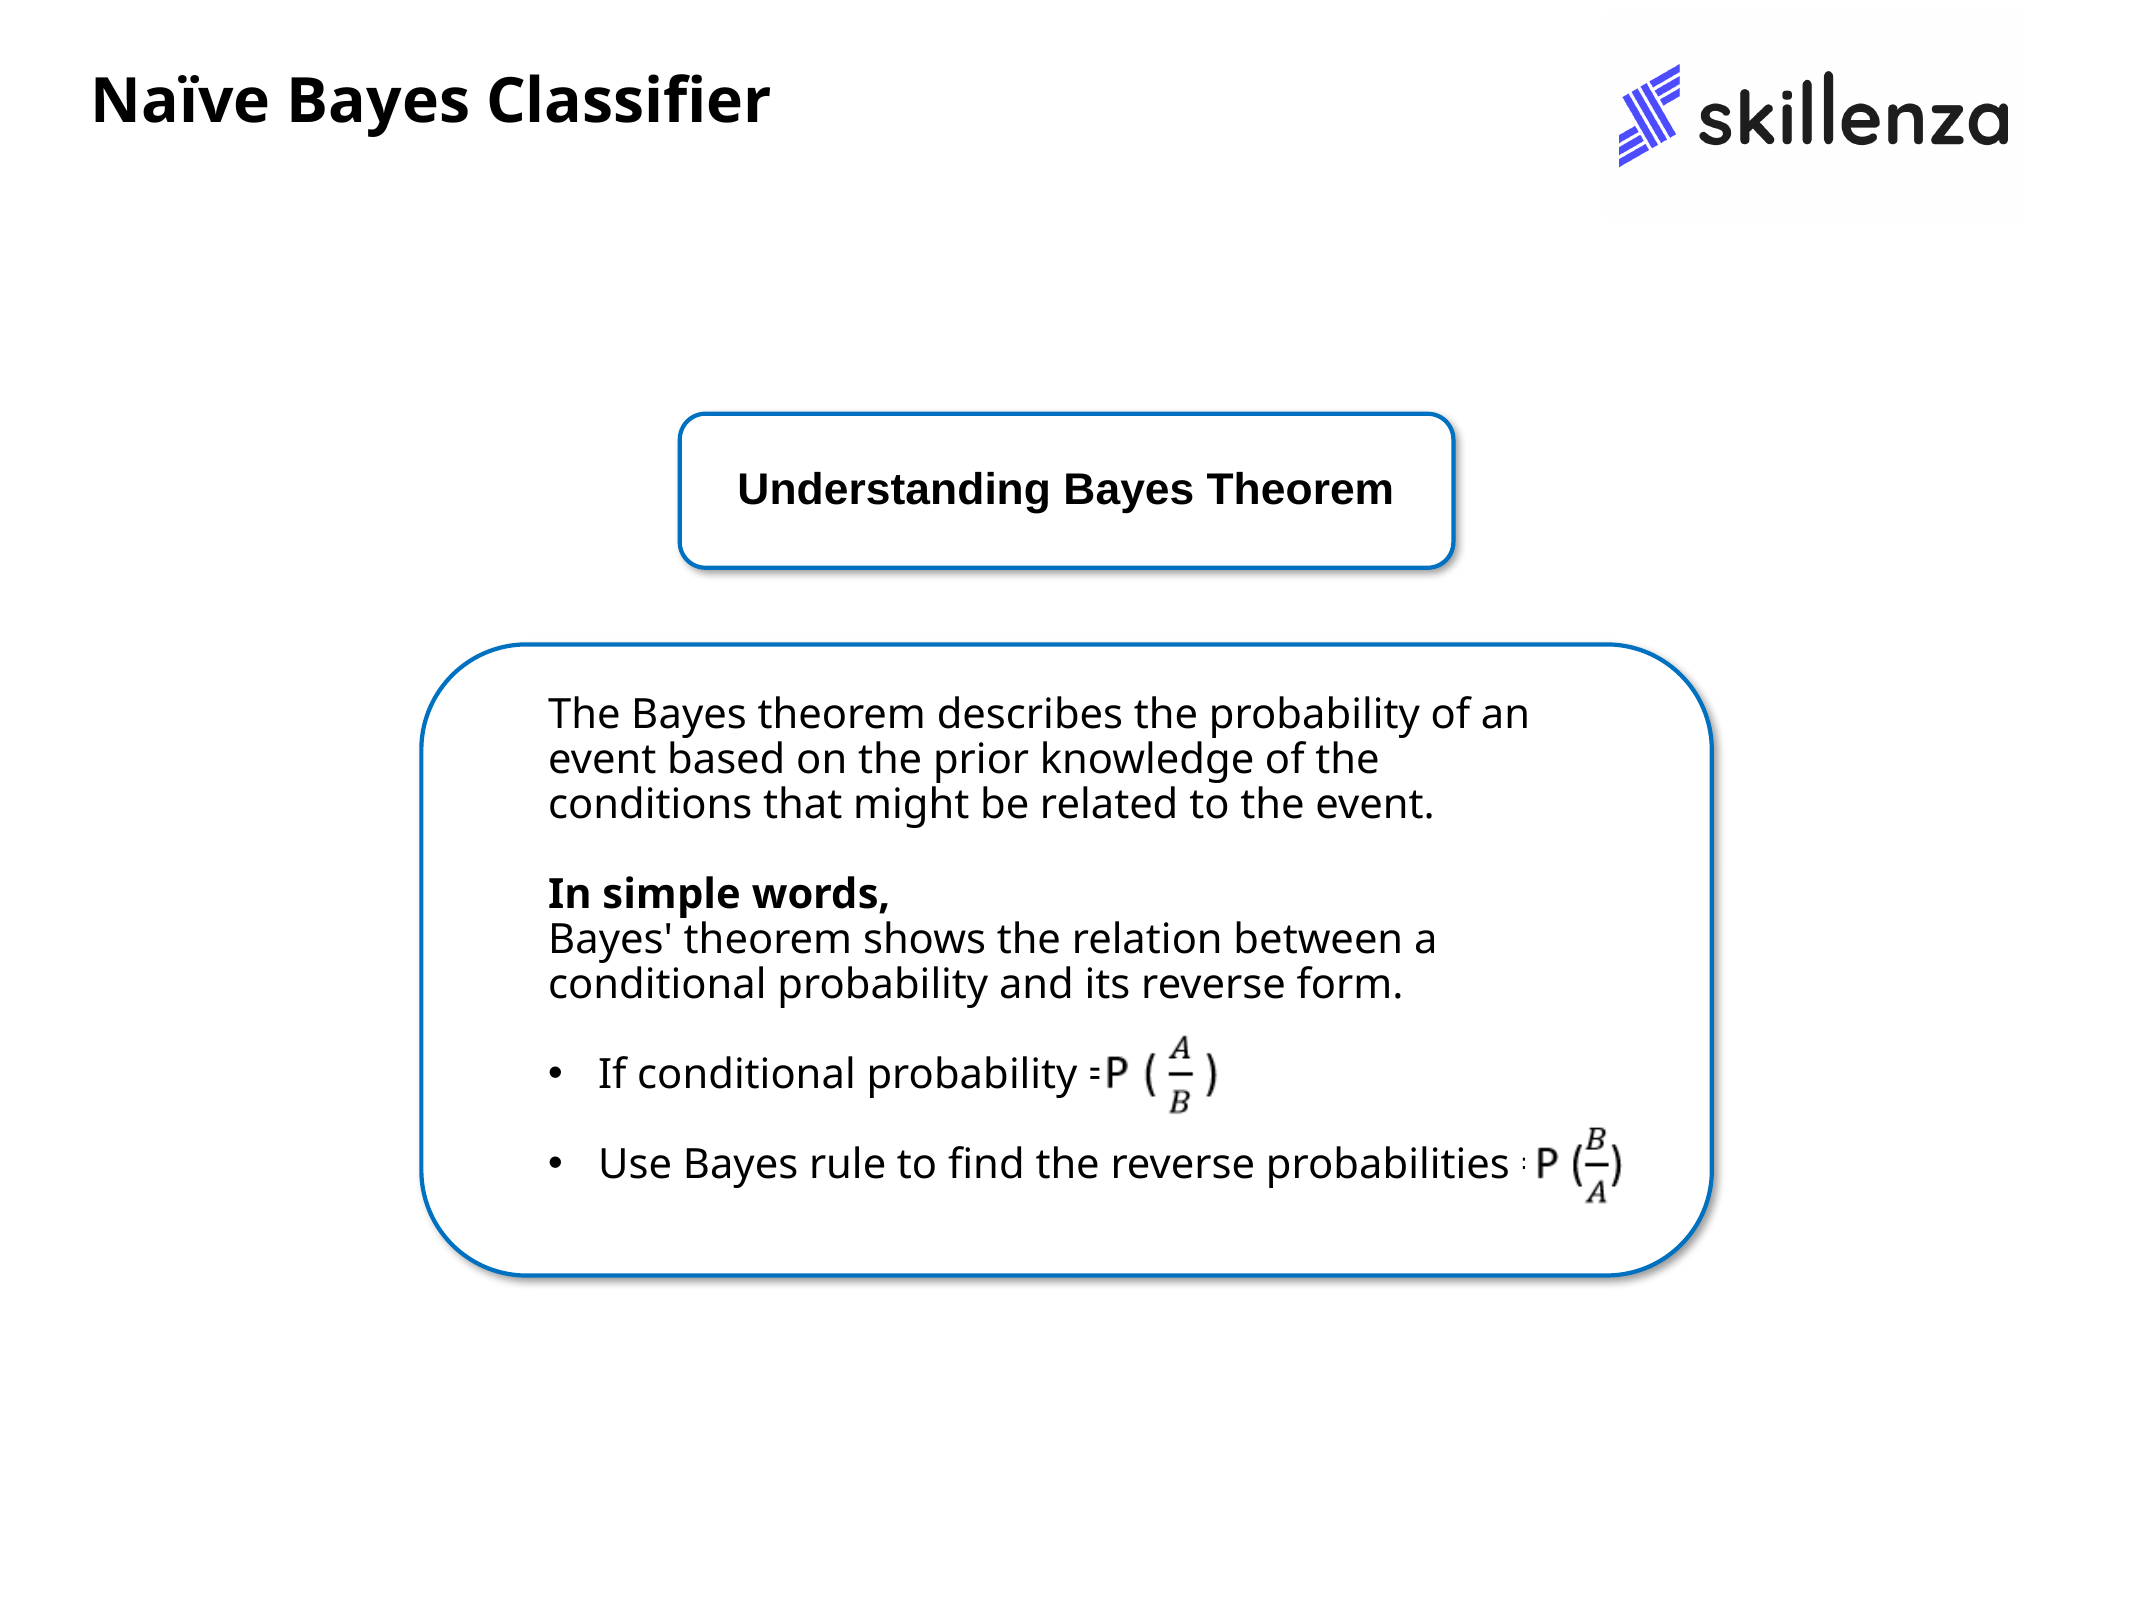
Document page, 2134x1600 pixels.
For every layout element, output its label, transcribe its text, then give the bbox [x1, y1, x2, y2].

text_box Understanding Bayes Theorem [677, 411, 1456, 570]
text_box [421, 644, 1713, 1276]
picture [1604, 11, 2022, 220]
text_box Naïve Bayes Classifier [76, 61, 1178, 144]
